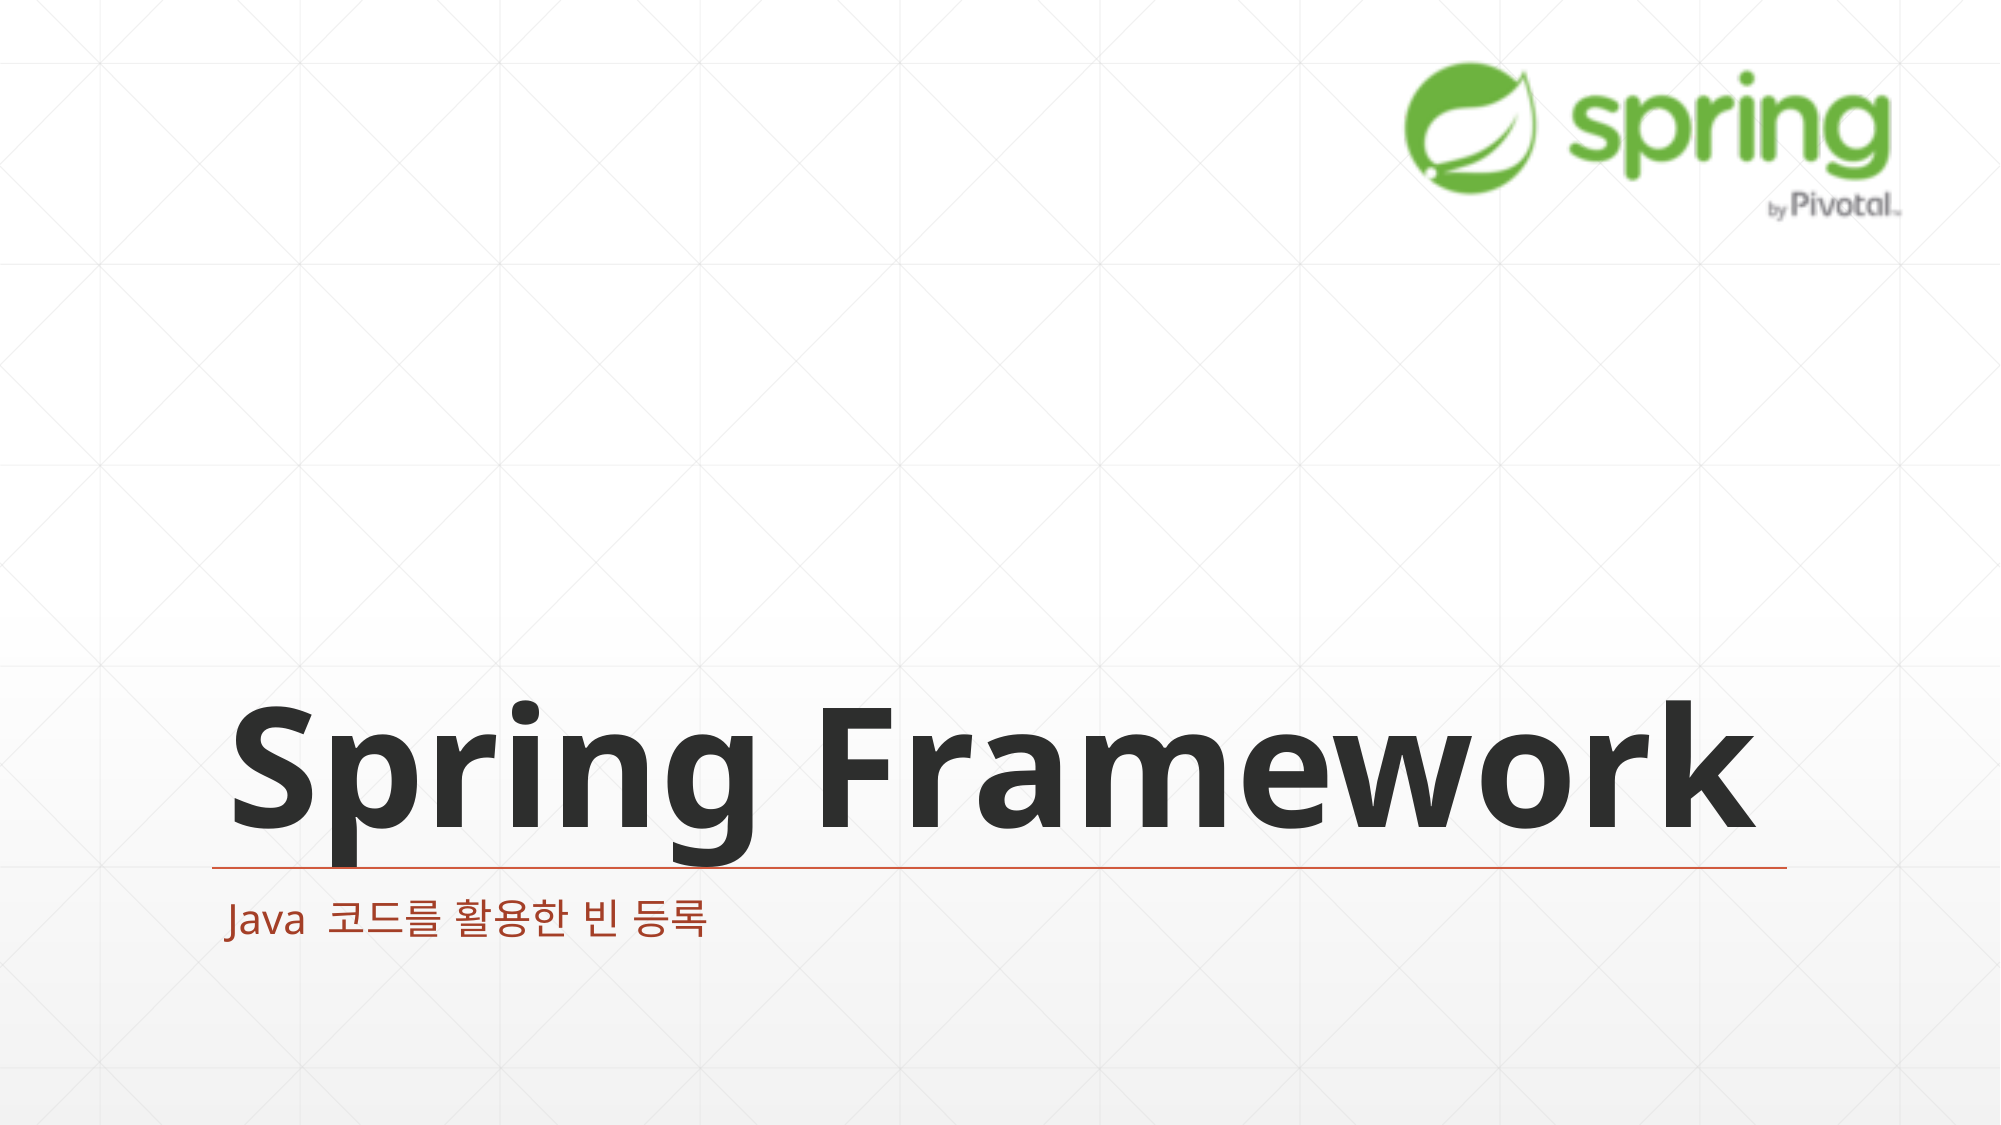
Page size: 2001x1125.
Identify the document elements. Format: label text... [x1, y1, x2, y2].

title Spring Framework [212, 313, 1788, 869]
subtitle Java 코드를 활용한 빈 등록 [212, 891, 1788, 967]
picture [1400, 59, 1909, 225]
